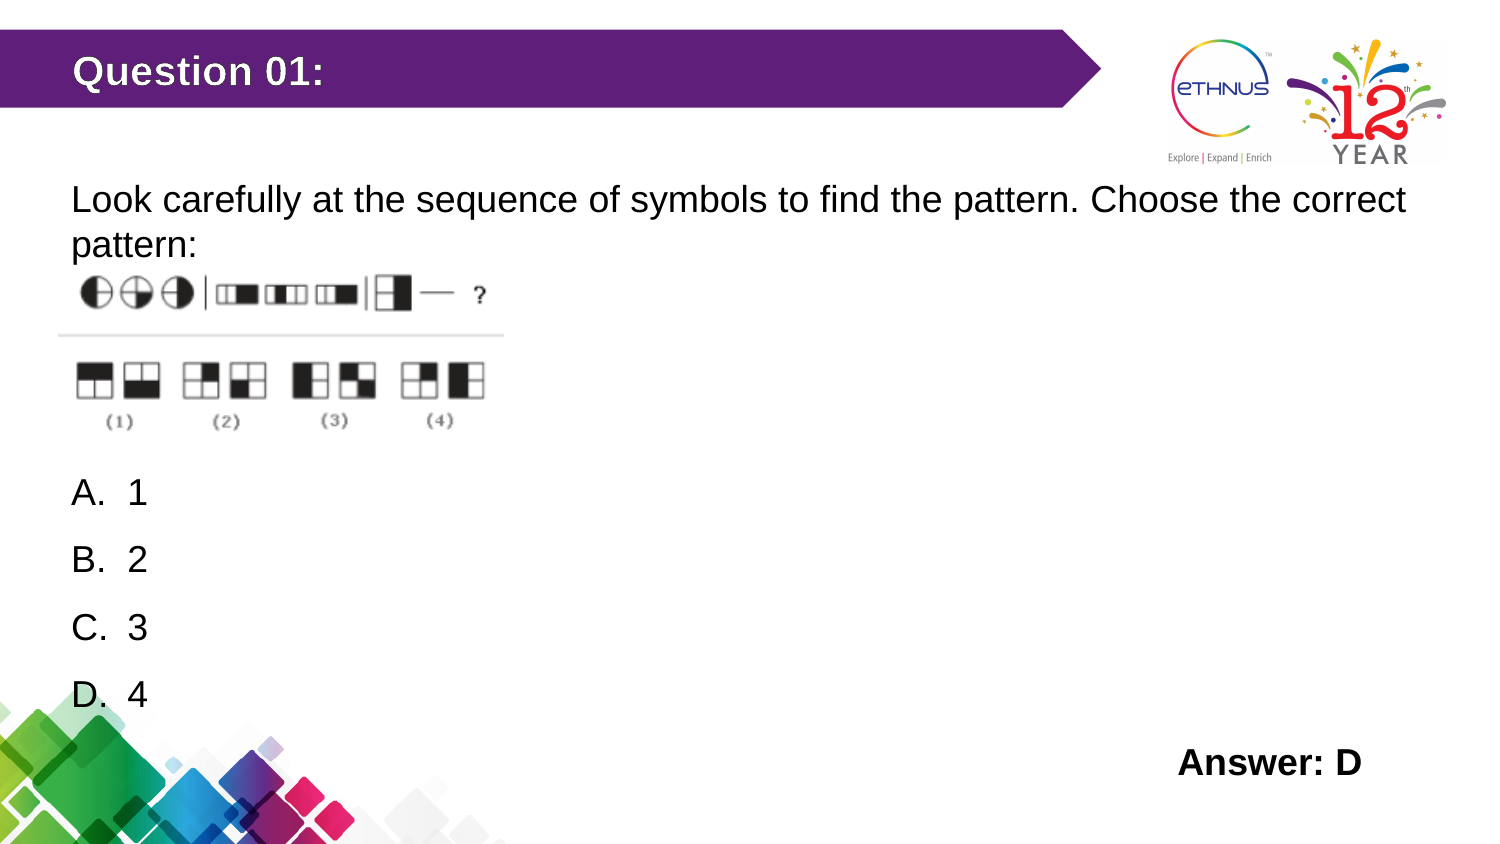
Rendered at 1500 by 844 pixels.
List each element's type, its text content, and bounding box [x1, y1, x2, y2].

picture [1167, 38, 1447, 165]
text_box Look carefully at the sequence of symbols to find the pattern. Choose the correct pattern: 1 2 3 4 Answer: D [56, 167, 1447, 844]
picture [0, 667, 732, 844]
picture [58, 265, 520, 440]
text_box Question 01: [0, 29, 1102, 108]
